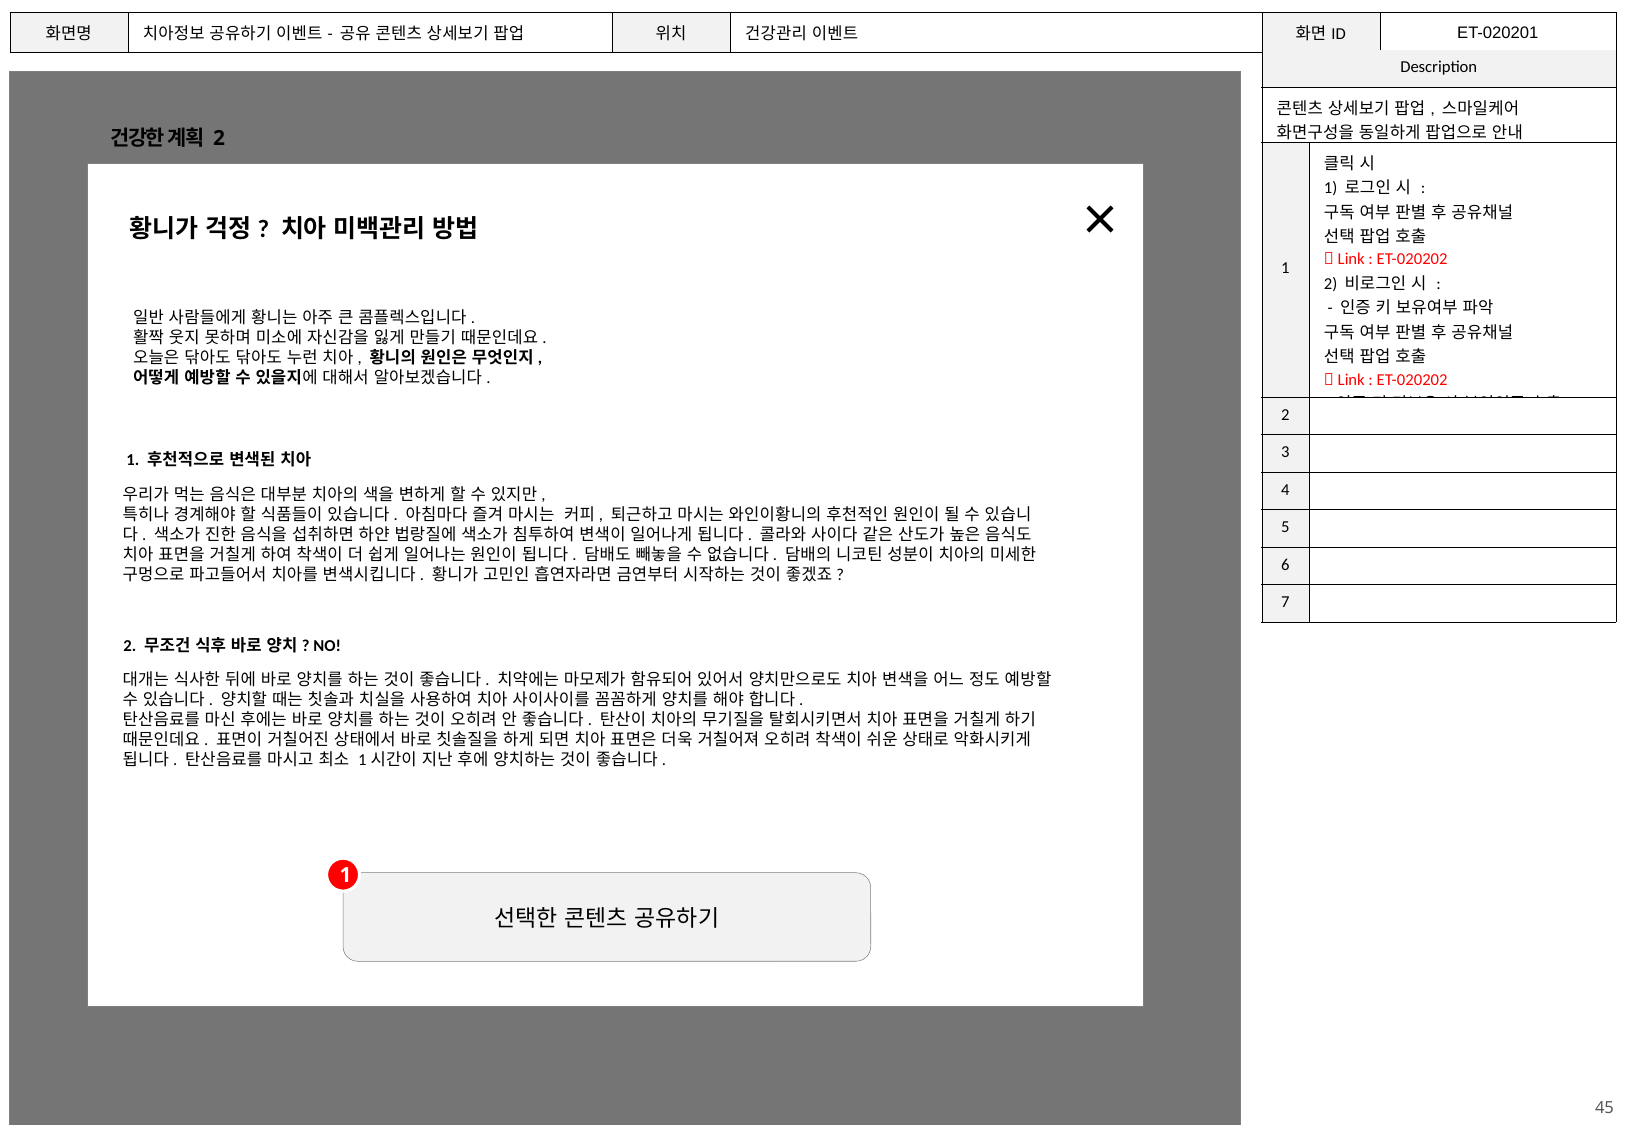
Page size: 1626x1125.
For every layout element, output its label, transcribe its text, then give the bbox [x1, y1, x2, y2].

table_cell [1310, 473, 1616, 509]
table_header Description [1263, 50, 1616, 87]
table_cell 7 [1263, 585, 1309, 622]
table_header 치아정보 공유하기 이벤트- 공유 콘텐츠 상세보기 팝업 [129, 13, 612, 52]
table_cell [1310, 398, 1616, 434]
table_cell 5 [1263, 510, 1309, 547]
table_header 화면명 [11, 13, 128, 52]
table_cell [1310, 585, 1616, 622]
table_cell [1310, 548, 1616, 584]
table_header 화면ID [1263, 13, 1380, 50]
table_cell 6 [1263, 548, 1309, 584]
table_cell 3 [1263, 435, 1309, 472]
table_header 건강관리 이벤트 [731, 13, 1262, 52]
table_cell 4 [1263, 473, 1309, 509]
table_cell 콘텐츠 상세보기 팝업, 스마일케어 화면구성을 동일하게 팝업으로 안내 [1263, 88, 1616, 142]
table_cell [1310, 435, 1616, 472]
table_cell [1310, 510, 1616, 547]
table_cell 1 [1263, 143, 1309, 397]
table_cell 2 [1263, 398, 1309, 434]
table_cell 클릭 시 1) 로그인 시 : 구독 여부 판별 후 공유채널 선택 팝업 호출  Link : ET-020202 2) 비로그인 시 : - 인증 키 보유여부 파악 구독 여부 판별 후 공유채널 선택 팝업 호출  Link : ET-020202 - 인증 키 미보유 시 본인인증 호출  Link : ET-010100 [1310, 143, 1616, 397]
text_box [87, 163, 1144, 1006]
table_header ET-020201 [1381, 13, 1616, 50]
table_header 위치 [613, 13, 730, 52]
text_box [9, 71, 1241, 1125]
